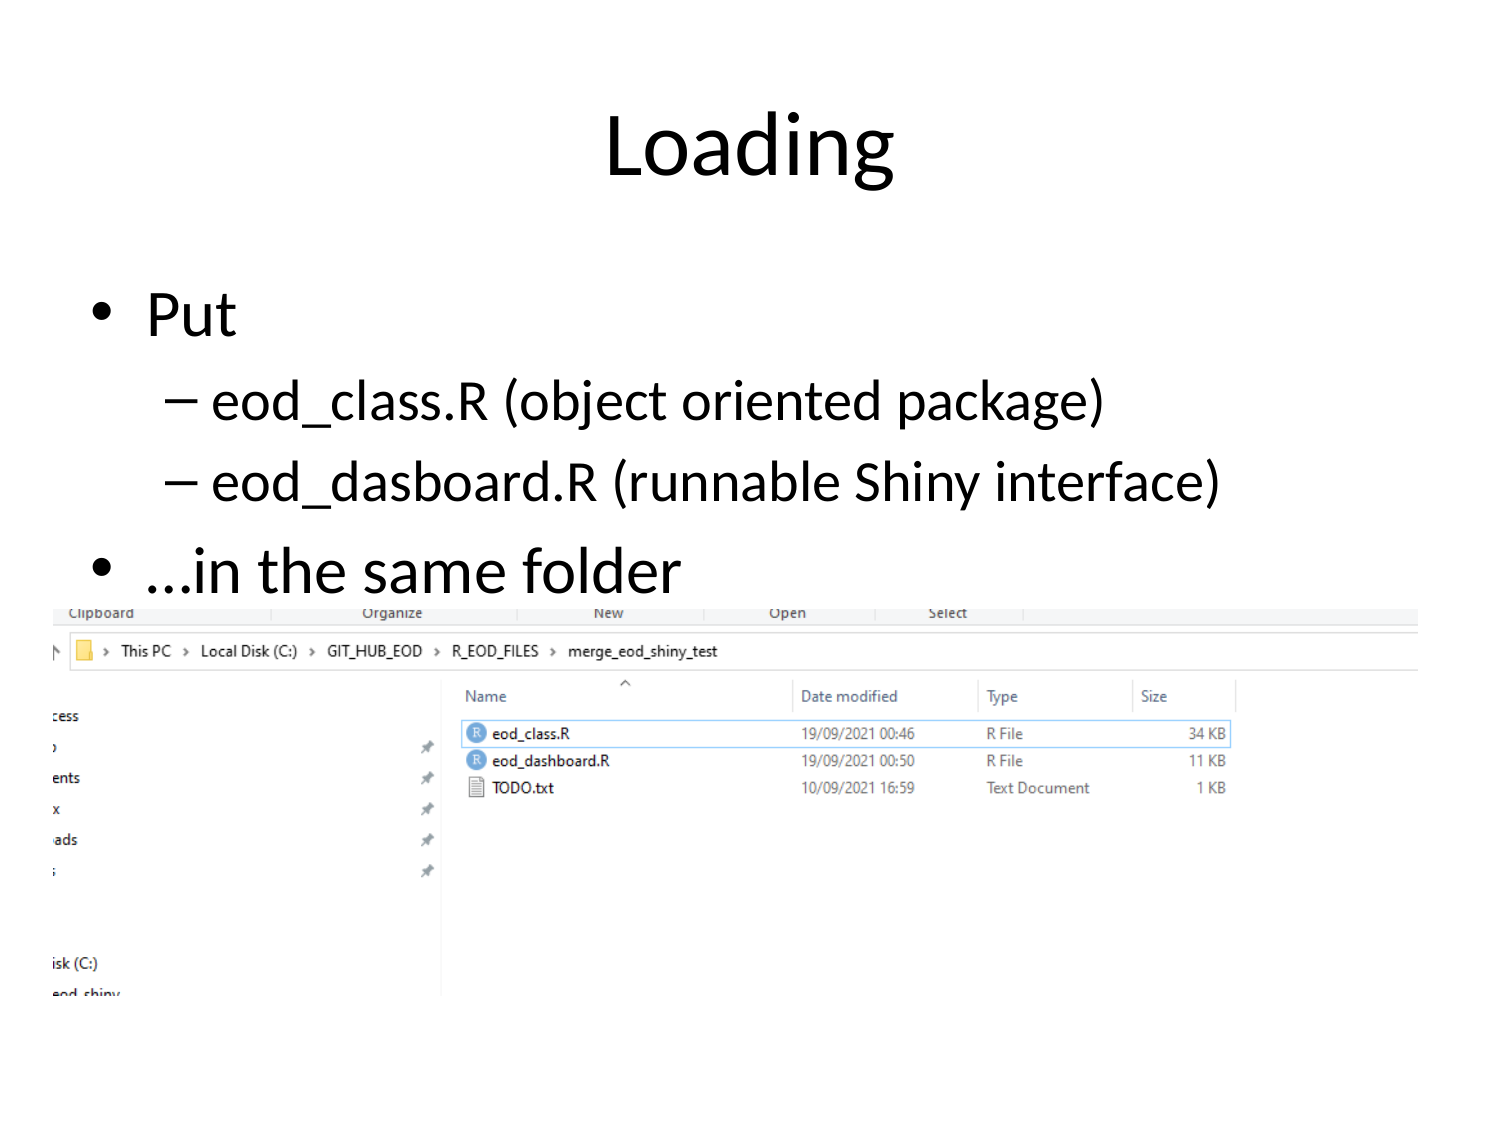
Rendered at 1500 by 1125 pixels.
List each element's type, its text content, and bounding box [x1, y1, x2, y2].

list Put eod_class.R (object oriented package) eod_dasboard.R (runnable Shiny interface) …in the same folder [75, 262, 1425, 1005]
picture [52, 609, 1418, 996]
title Loading [75, 45, 1425, 233]
